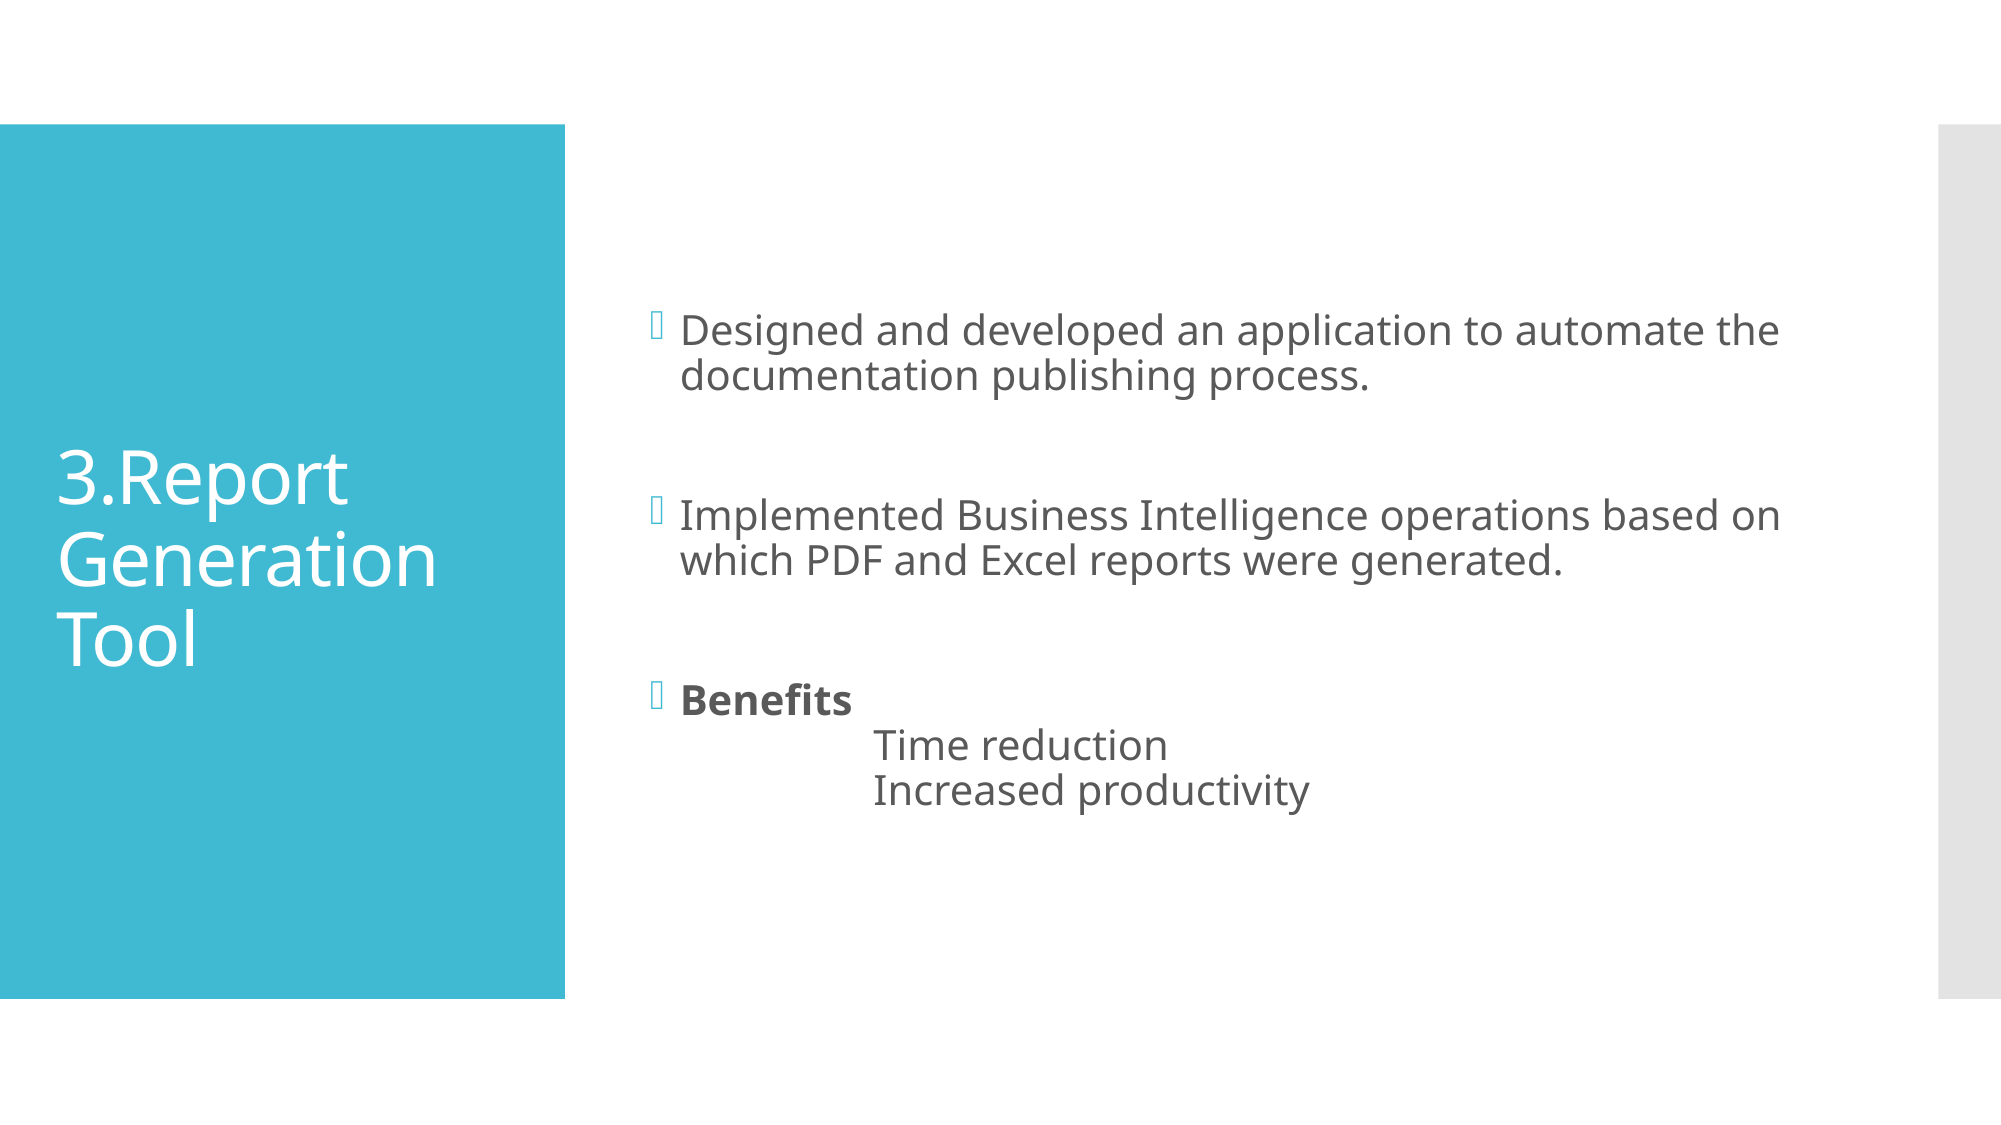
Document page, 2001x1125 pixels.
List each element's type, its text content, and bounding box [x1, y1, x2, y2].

title 3.Report Generation Tool [41, 184, 525, 940]
list Designed and developed an application to automate the documentation publishing process. Implemented Business Intelligence operations based on which PDF and Excel reports were generated. Benefits Time reduction Increased productivity [634, 141, 1835, 982]
